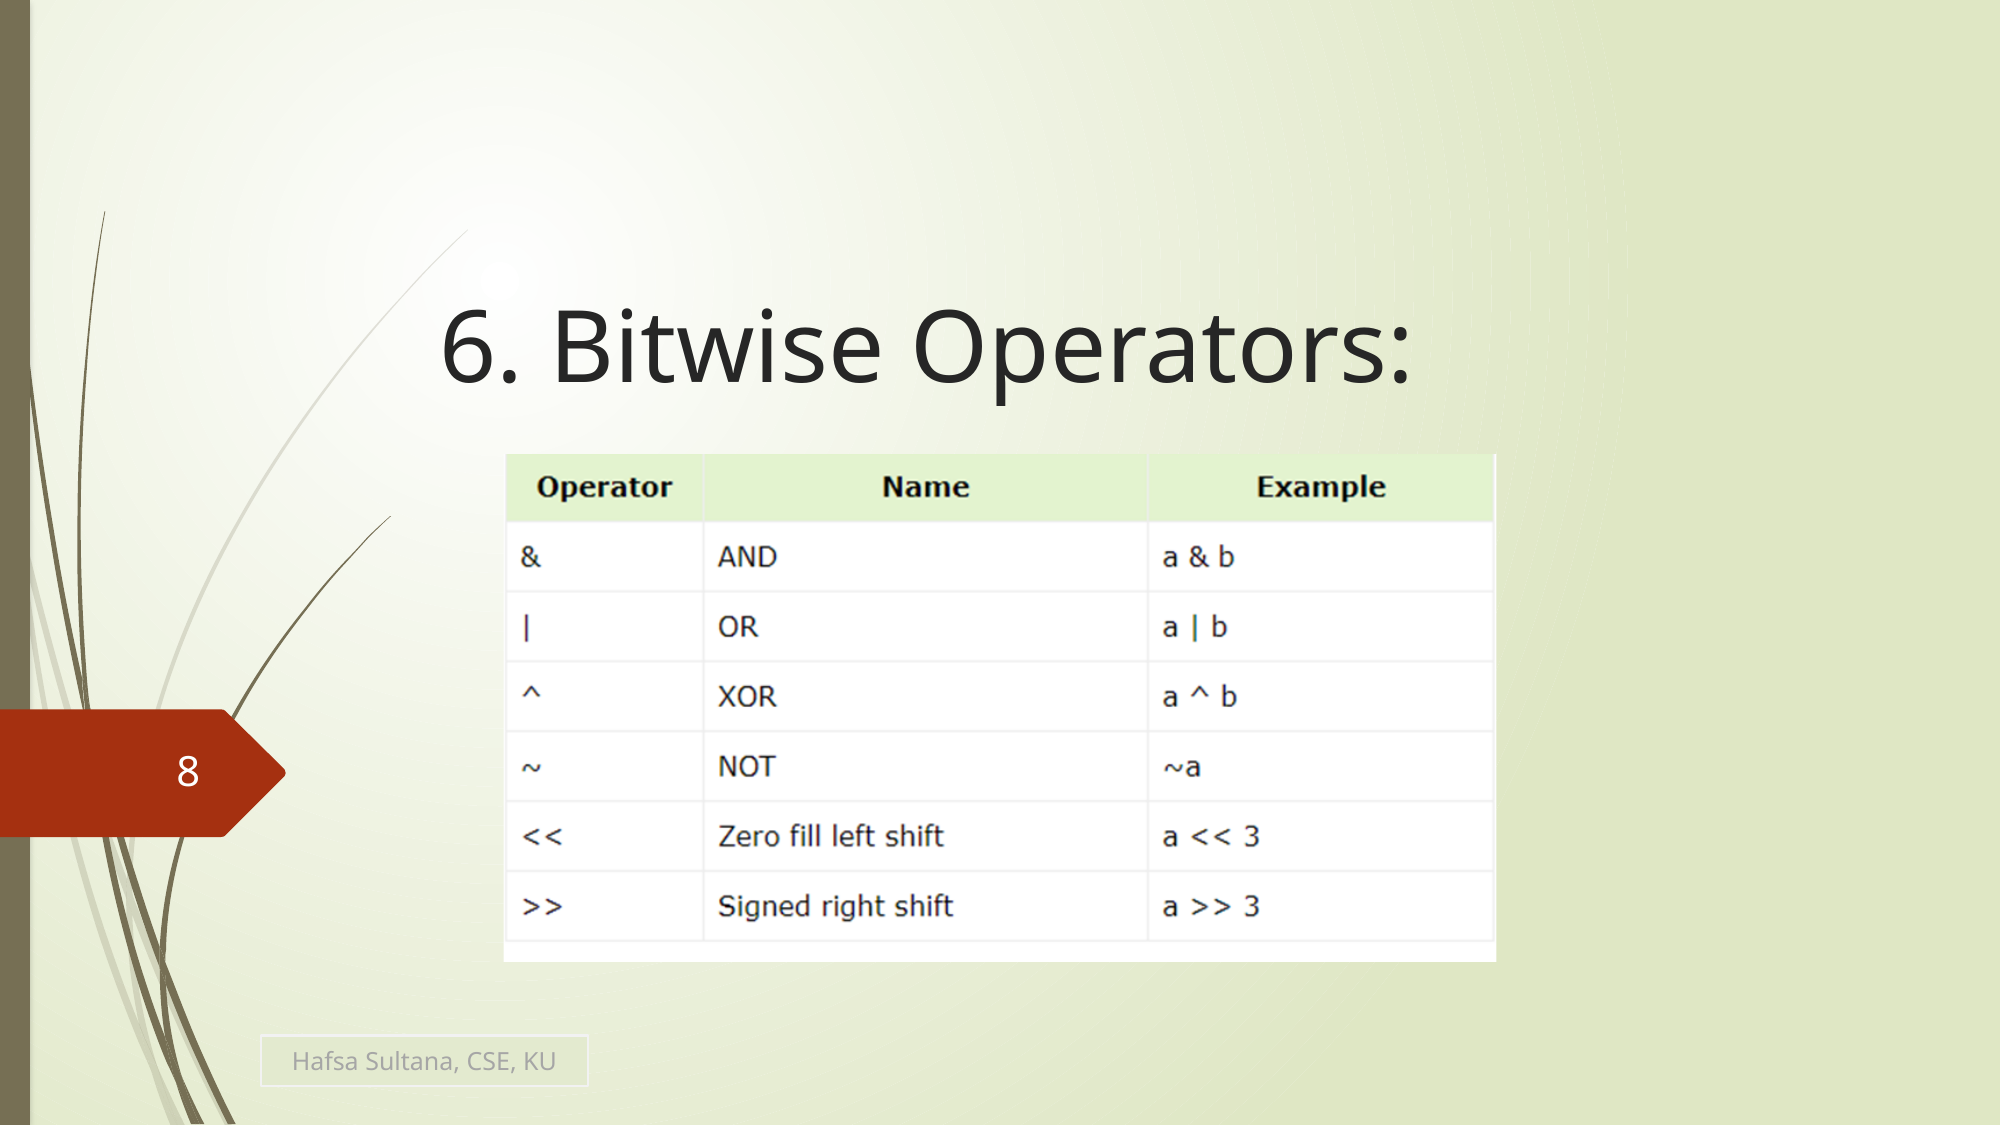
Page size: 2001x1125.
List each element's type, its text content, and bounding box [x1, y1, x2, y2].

picture [503, 454, 1497, 962]
text_box Hafsa Sultana, CSE, KU [260, 1034, 589, 1087]
slide_number 8 [87, 743, 216, 803]
title 6. Bitwise Operators: [424, 38, 1888, 411]
